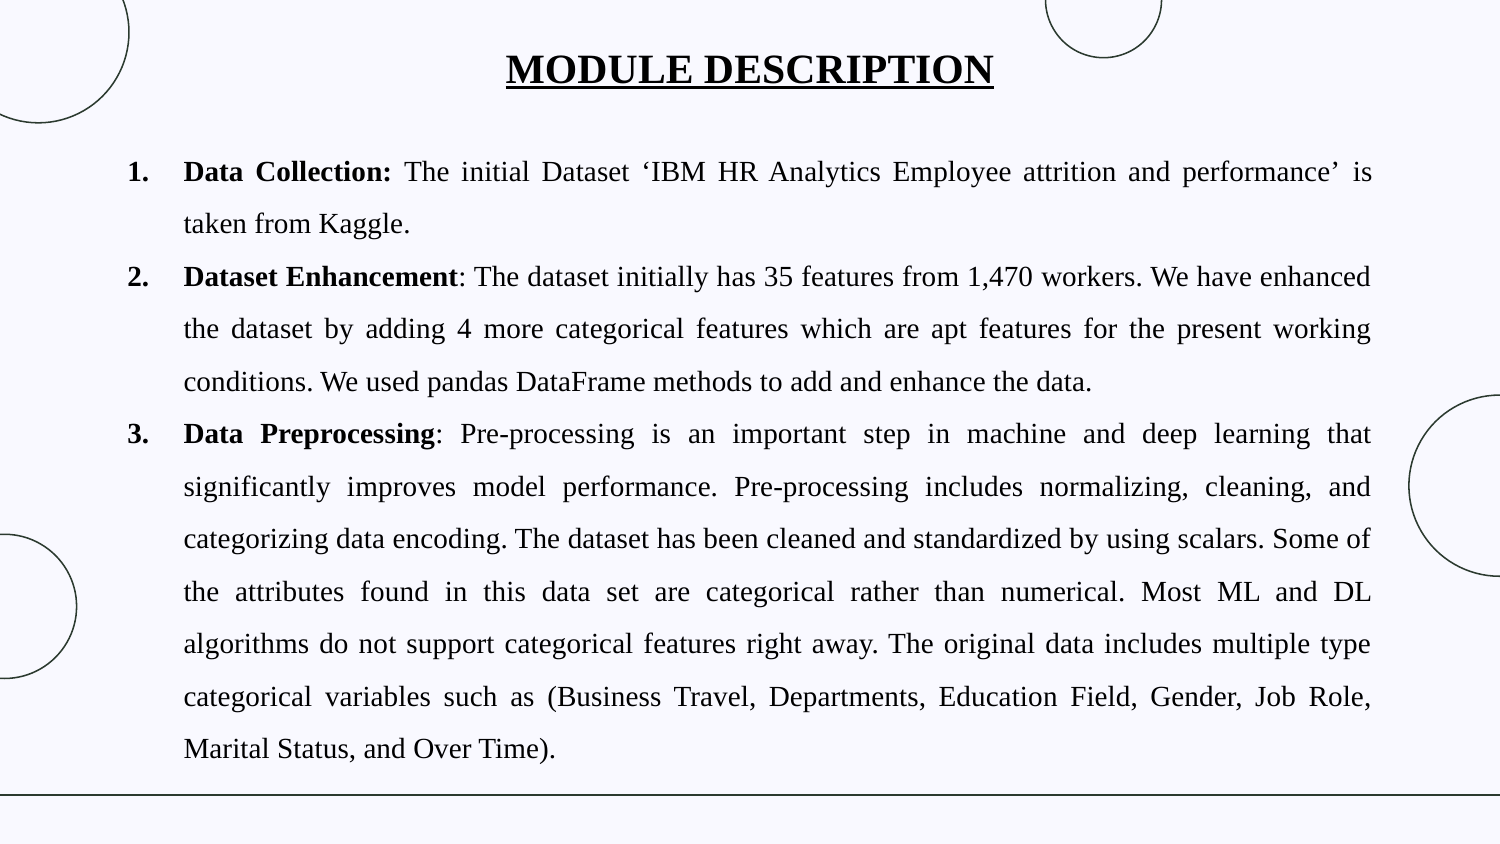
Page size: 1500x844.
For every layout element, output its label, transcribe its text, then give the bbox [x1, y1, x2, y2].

text_box MODULE DESCRIPTION [486, 0, 1014, 127]
text_box Data Collection: The initial Dataset ‘IBM HR Analytics Employee attrition and performance’ is taken from Kaggle. Dataset Enhancement: The dataset initially has 35 features from 1,470 workers. We have enhanced the dataset by adding 4 more categorical features which are apt features for the present working conditions. We used pandas DataFrame methods to add and enhance the data. Data Preprocessing: Pre-processing is an important step in machine and deep learning that significantly improves model performance. Pre-processing includes normalizing, cleaning, and categorizing data encoding. The dataset has been cleaned and standardized by using scalars. Some of the attributes found in this data set are categorical rather than numerical. Most ML and DL algorithms do not support categorical features right away. The original data includes multiple type categorical variables such as (Business Travel, Departments, Education Field, Gender, Job Role, Marital Status, and Over Time). [112, 127, 1388, 844]
